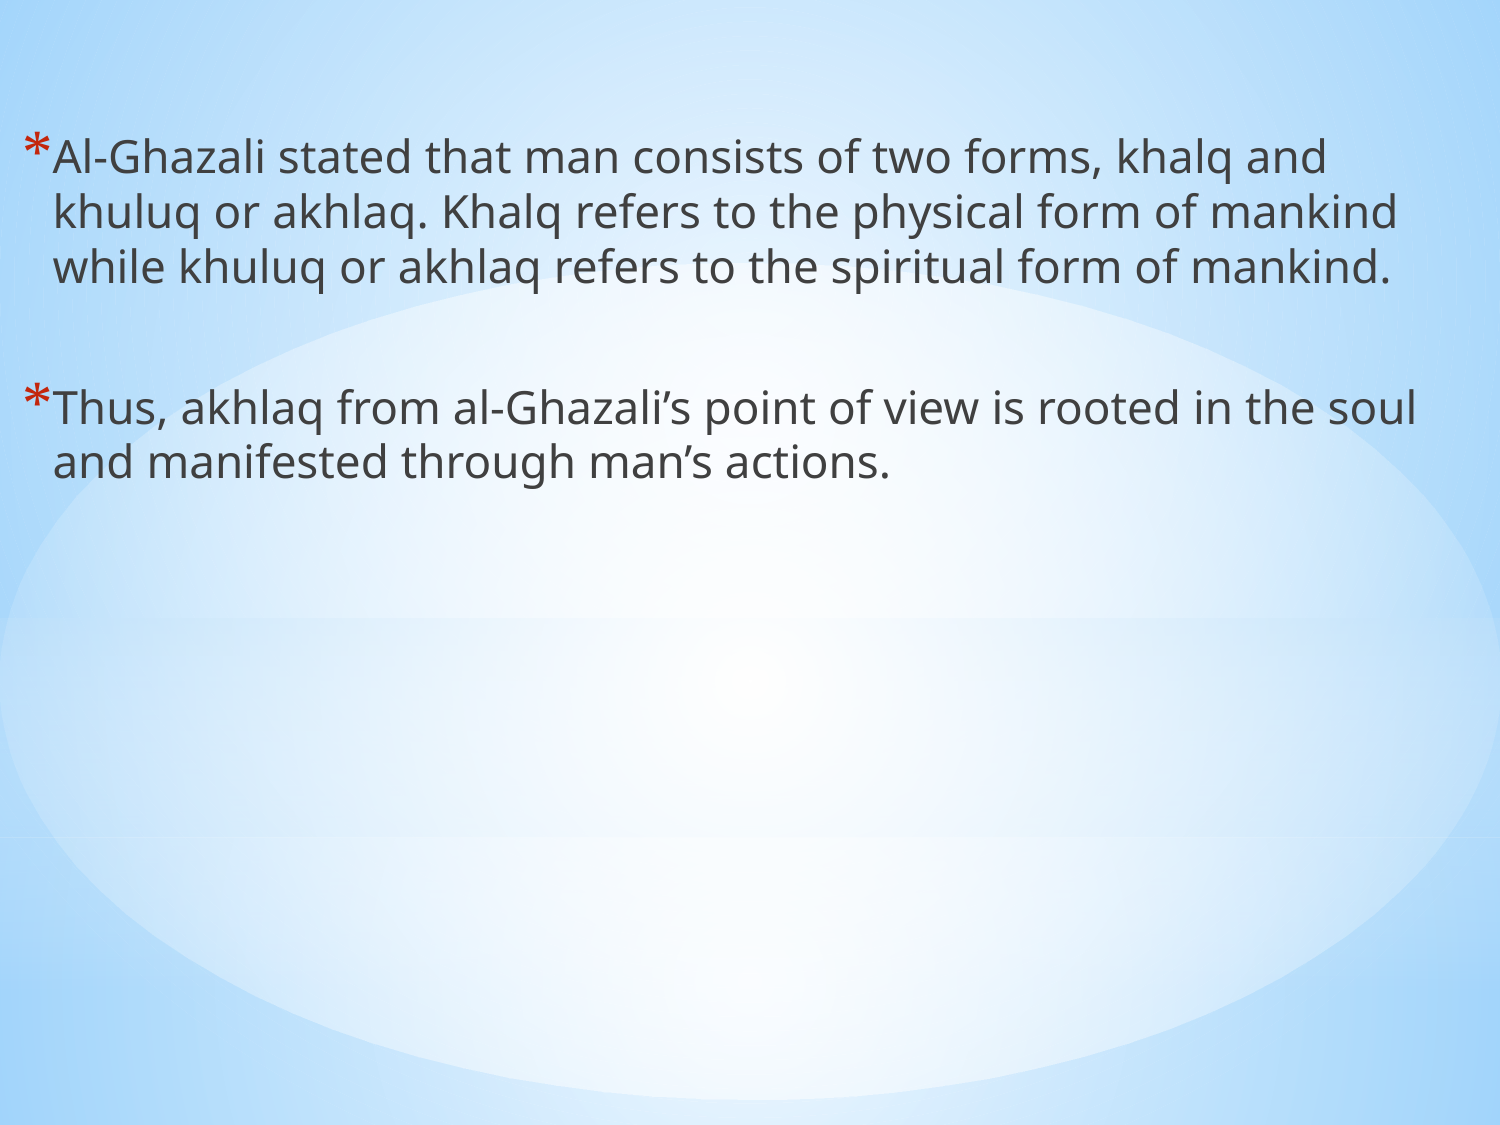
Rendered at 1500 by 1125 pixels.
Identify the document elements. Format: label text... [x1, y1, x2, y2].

list Al-Ghazali stated that man consists of two forms, khalq and khuluq or akhlaq. Khalq refers to the physical form of mankind while khuluq or akhlaq refers to the spiritual form of mankind. Thus, akhlaq from al-Ghazali’s point of view is rooted in the soul and manifested through man’s actions. [0, 120, 1450, 900]
